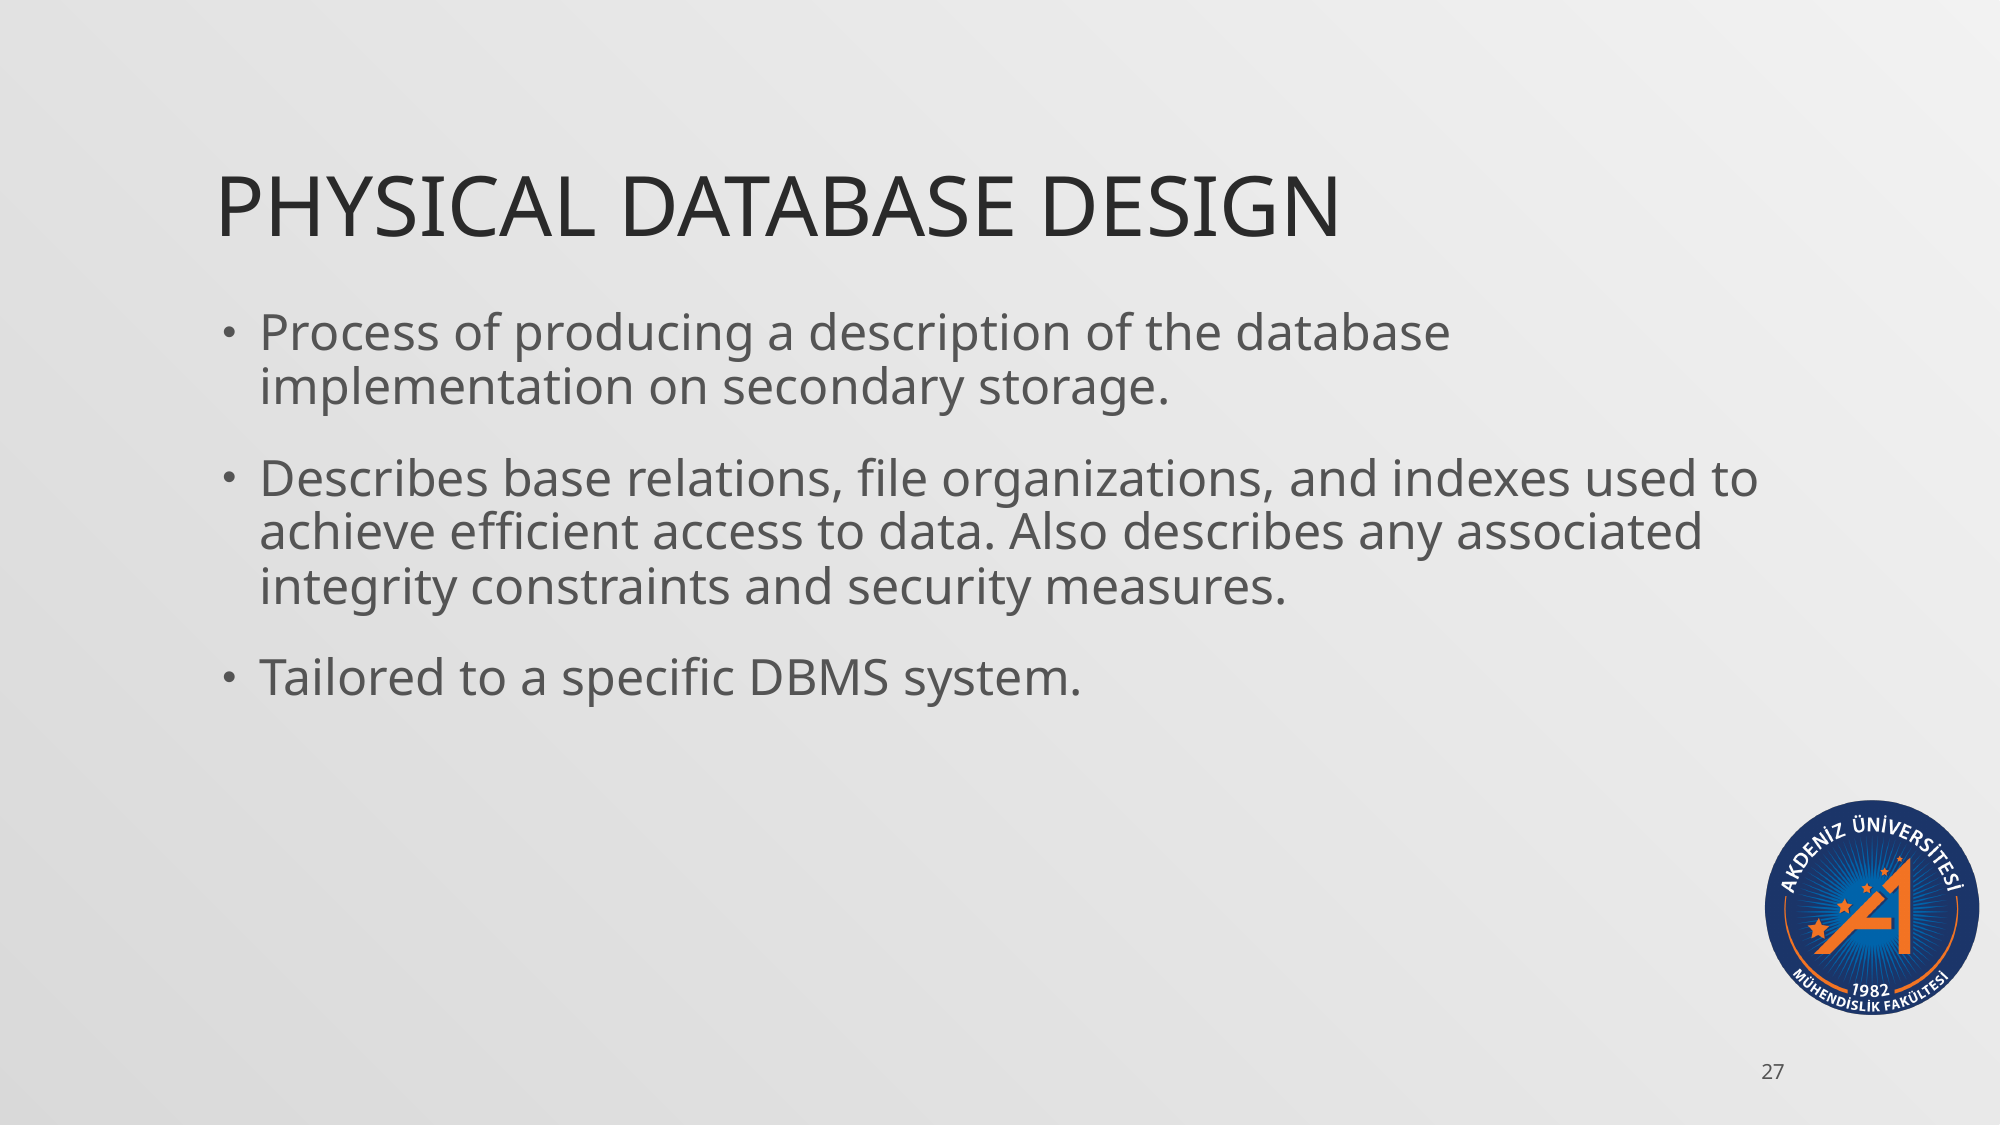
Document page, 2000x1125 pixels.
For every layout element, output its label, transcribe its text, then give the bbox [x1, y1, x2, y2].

list Process of producing a description of the database implementation on secondary storage. Describes base relations, file organizations, and indexes used to achieve efficient access to data. Also describes any associated integrity constraints and security measures. Tailored to a specific DBMS system. [199, 299, 1800, 1013]
title Physical Database Design [199, 45, 1800, 263]
picture [1744, 779, 2000, 1036]
slide_number 27 [1612, 1057, 1800, 1088]
